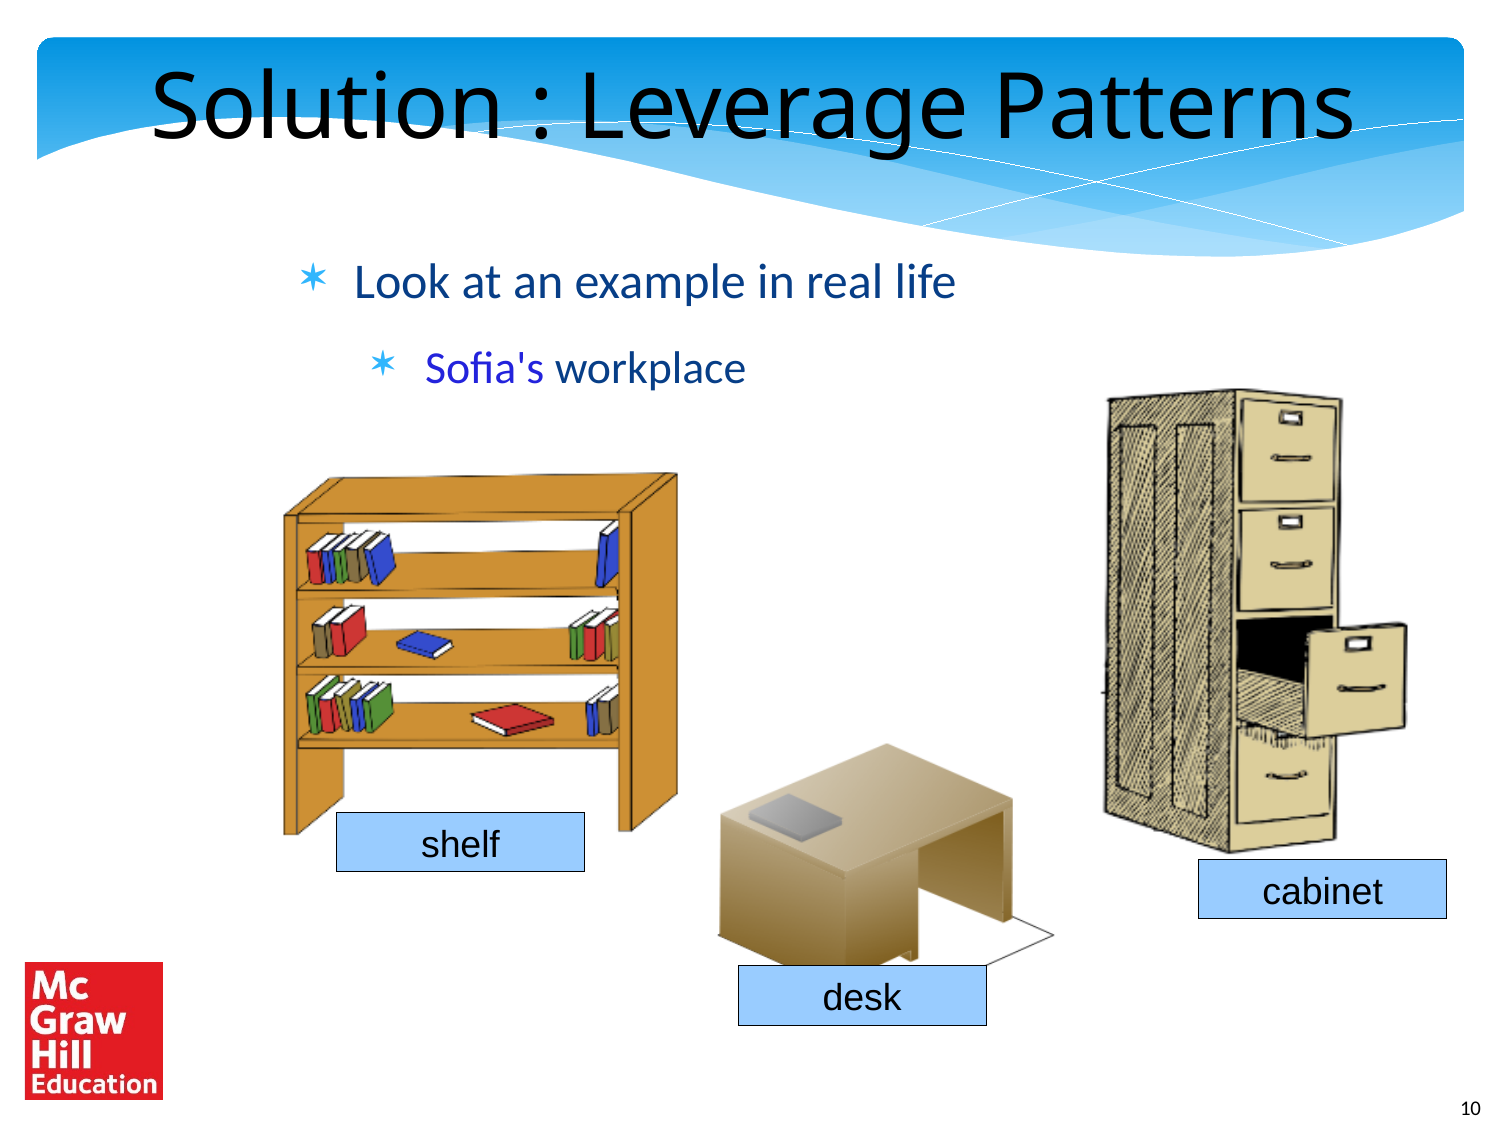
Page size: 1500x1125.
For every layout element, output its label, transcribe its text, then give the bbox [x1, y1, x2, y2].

picture [265, 363, 1412, 1026]
title Solution : Leverage Patterns [145, 24, 1363, 179]
list Look at an example in real life Sofia's workplace [283, 248, 1500, 458]
picture [24, 962, 163, 1100]
text_box shelf [336, 865, 585, 872]
text_box cabinet [1198, 859, 1447, 919]
